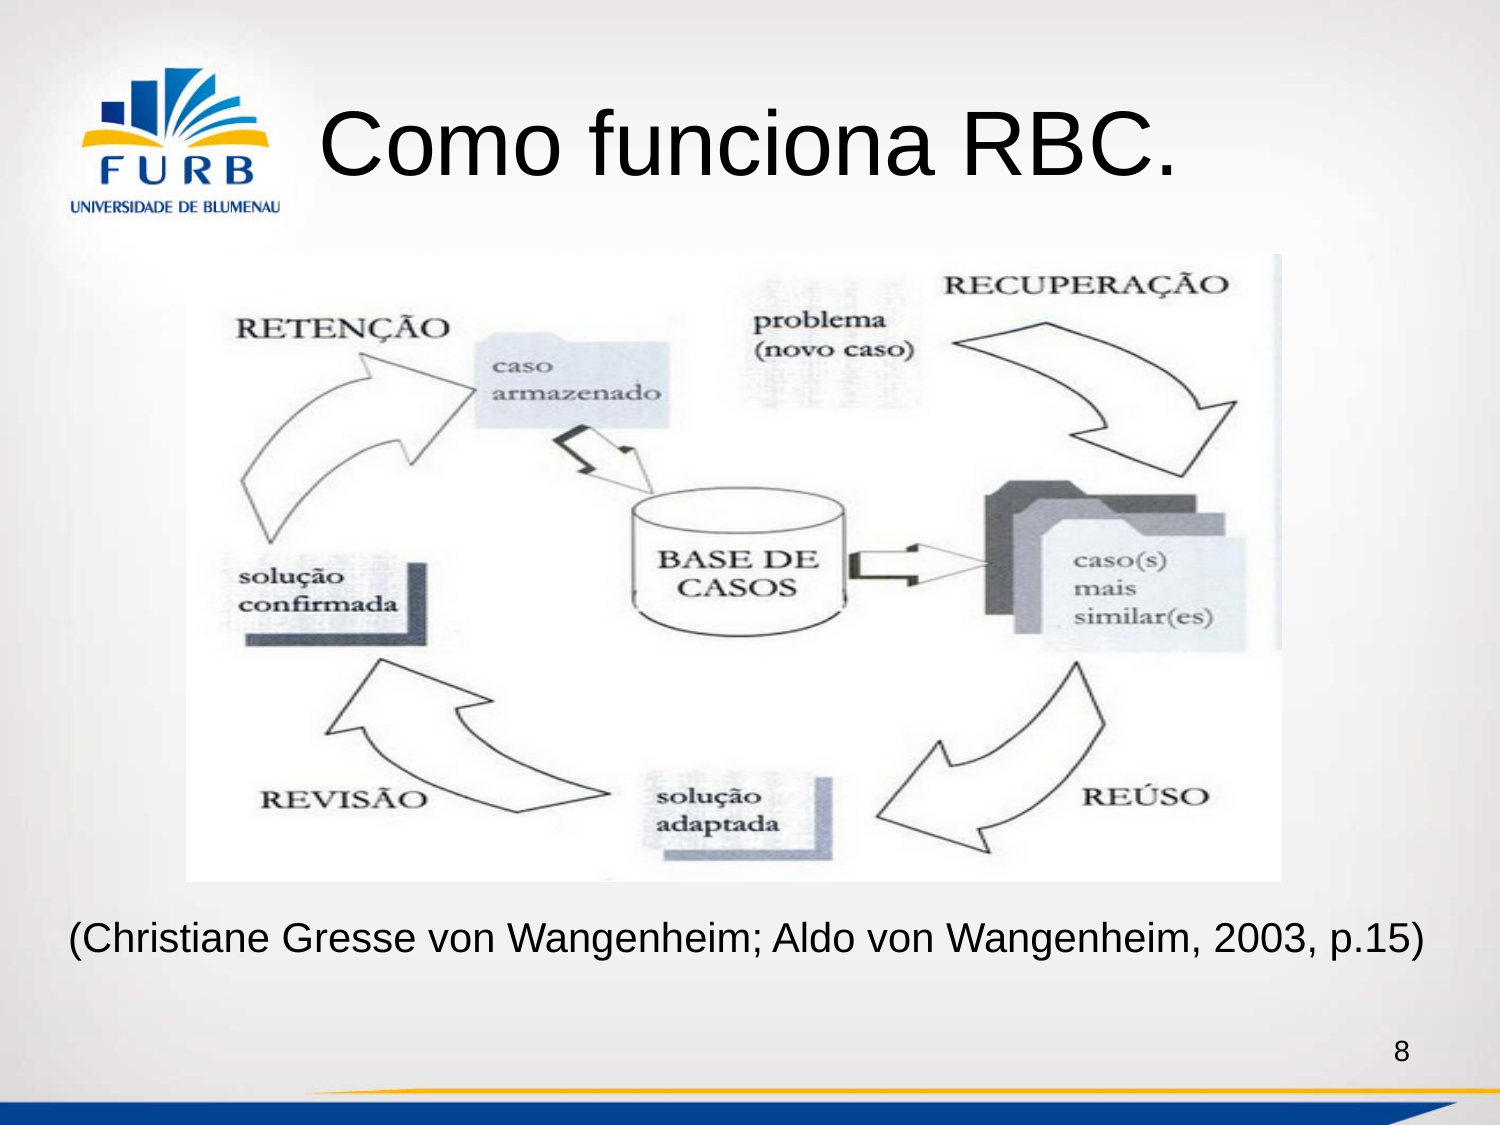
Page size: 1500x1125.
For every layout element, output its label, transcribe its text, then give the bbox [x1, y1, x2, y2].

list (Christiane Gresse von Wangenheim; Aldo von Wangenheim, 2003, p.15) [53, 903, 1483, 1125]
picture [0, 0, 1500, 1125]
title Como funciona RBC. [75, 45, 1425, 233]
slide_number 8 [1074, 1024, 1425, 1103]
